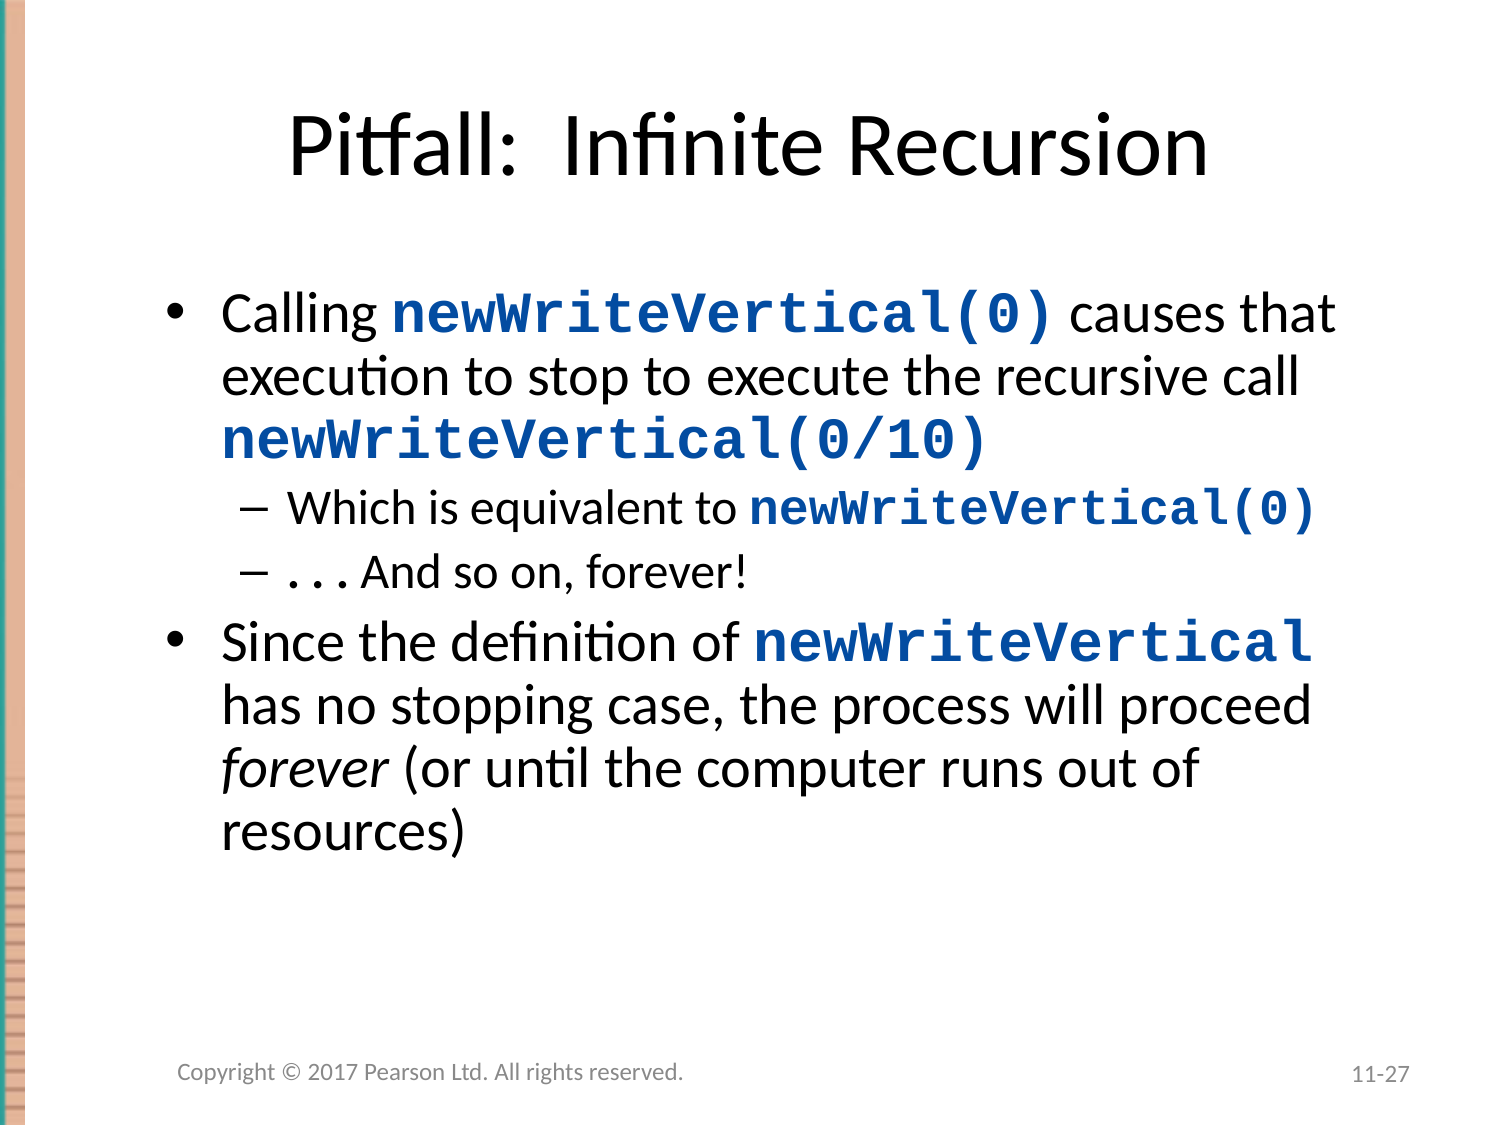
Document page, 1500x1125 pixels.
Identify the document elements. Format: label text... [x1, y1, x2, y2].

title Pitfall: Infinite Recursion [75, 45, 1425, 233]
slide_number 11-27 [1074, 1042, 1425, 1103]
list Calling newWriteVertical(0) causes that execution to stop to execute the recursive call newWriteVertical(0/10) Which is equivalent to newWriteVertical(0) . . . And so on, forever! Since the definition of newWriteVertical has no stopping case, the process will proceed forever (or until the computer runs out of resources) [150, 275, 1413, 938]
footer Copyright © 2017 Pearson Ltd. All rights reserved. [75, 1040, 788, 1100]
picture [0, 0, 25, 1125]
